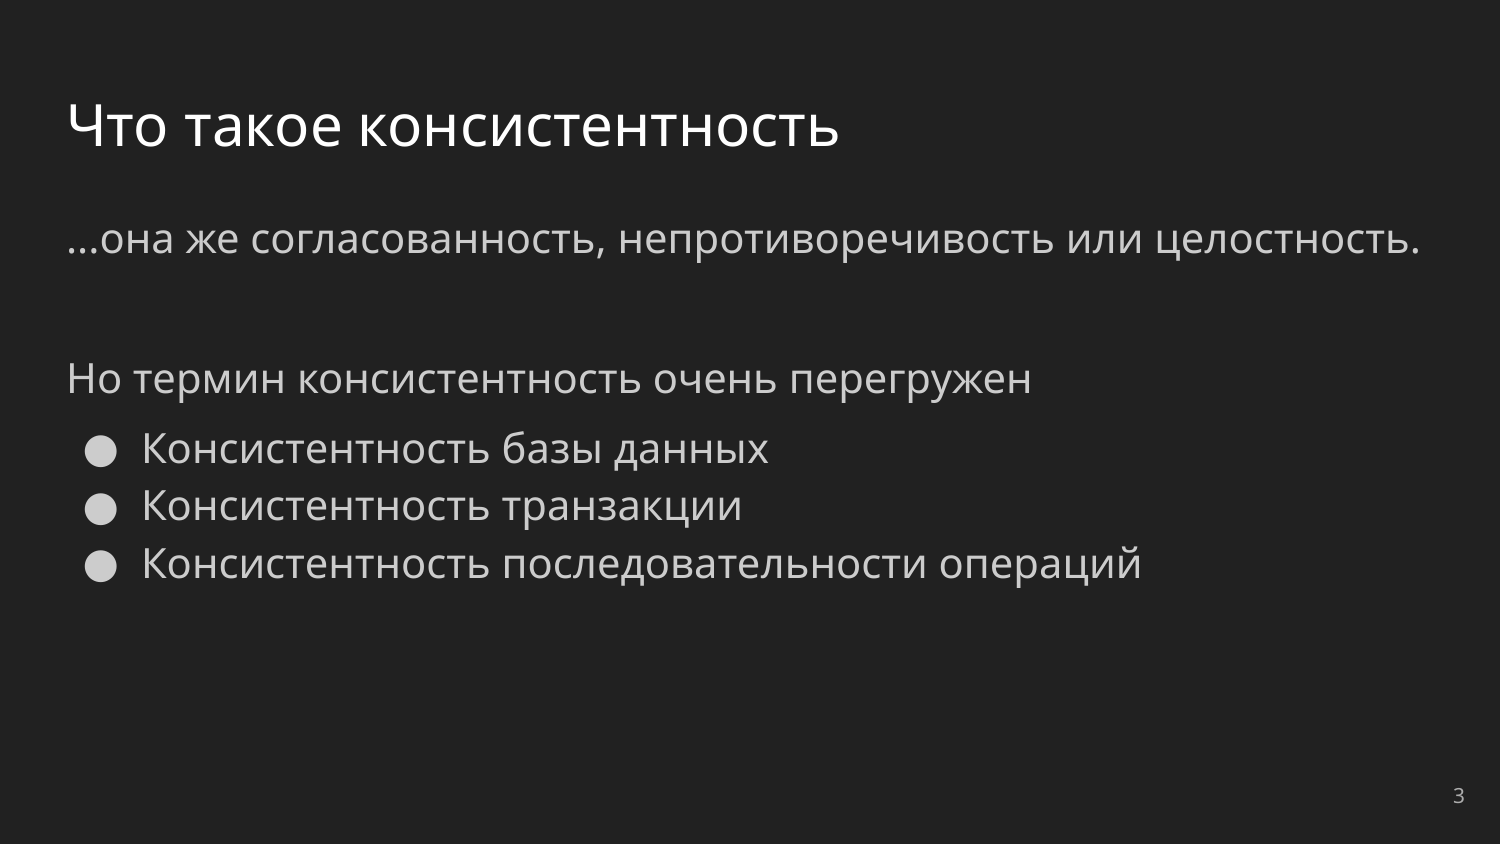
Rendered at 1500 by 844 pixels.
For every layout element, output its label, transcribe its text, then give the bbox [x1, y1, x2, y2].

title Что такое консистентность [51, 72, 1449, 167]
slide_number ‹#› [1389, 764, 1480, 830]
list ...она же согласованность, непротиворечивость или целостность. Но термин консистентность очень перегружен Консистентность базы данных Консистентность транзакции Консистентность последовательности операций [51, 189, 1449, 803]
